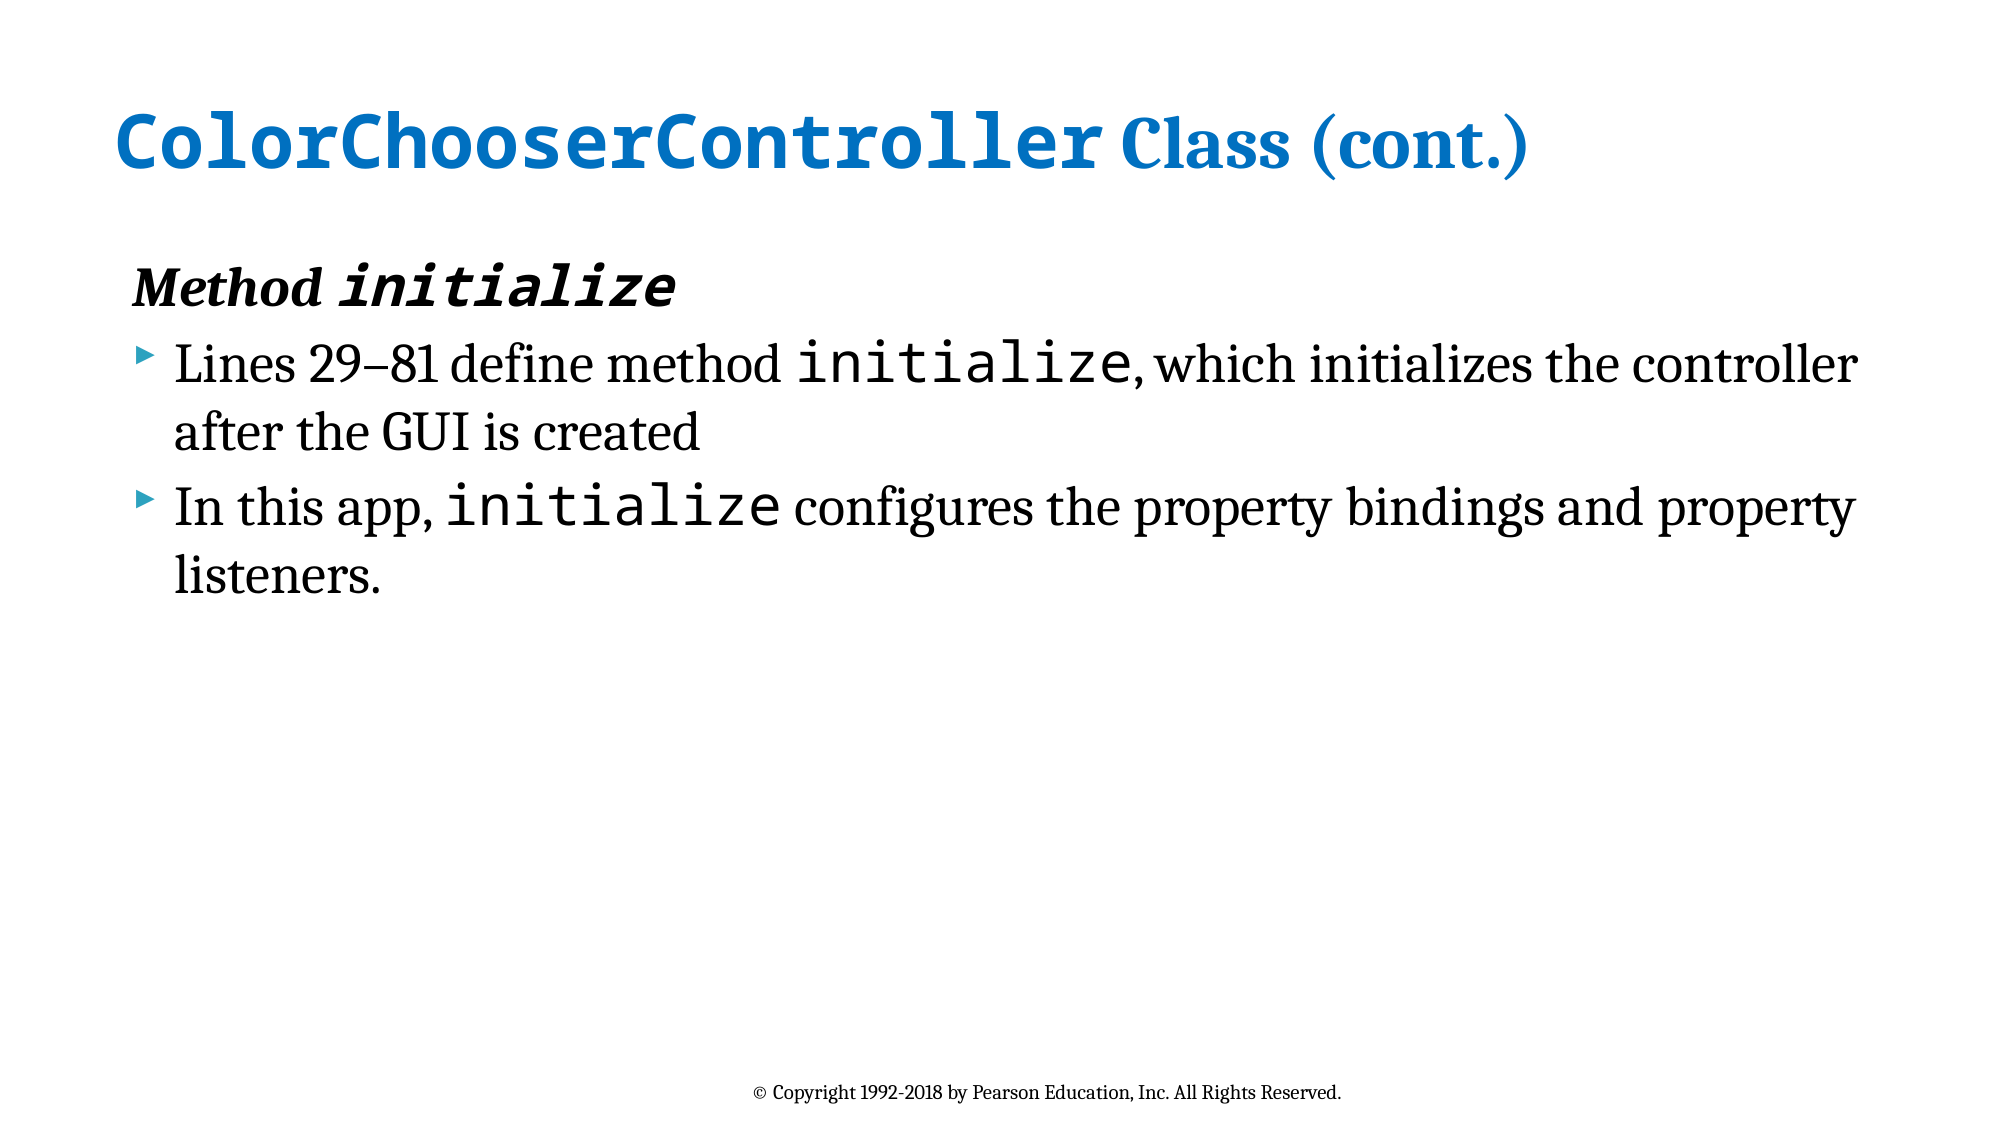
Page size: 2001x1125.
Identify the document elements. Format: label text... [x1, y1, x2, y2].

title ColorChooserController Class (cont.) [99, 45, 1900, 233]
list Method initialize Lines 29–81 define method initialize, which initializes the controller after the GUI is created In this app, initialize configures the property bindings and property listeners. [99, 242, 1900, 986]
footer © Copyright 1992-2018 by Pearson Education, Inc. All Rights Reserved. [736, 1051, 1892, 1112]
